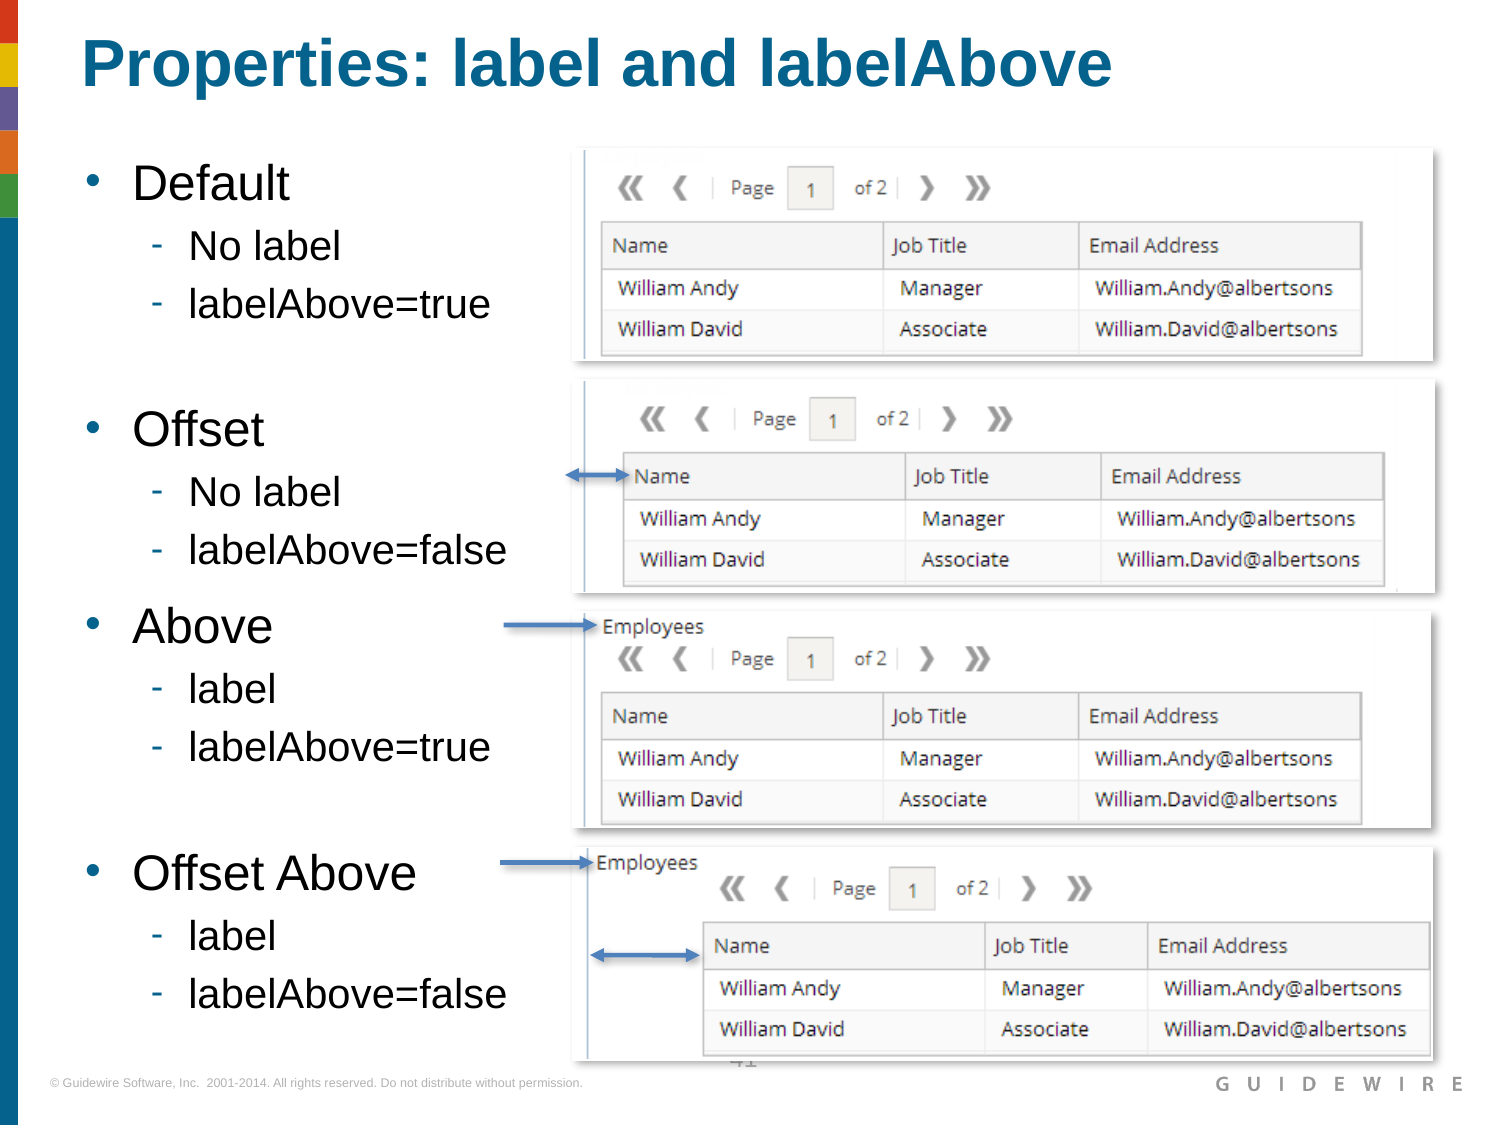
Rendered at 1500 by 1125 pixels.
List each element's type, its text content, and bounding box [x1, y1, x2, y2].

picture [573, 149, 1432, 360]
picture [573, 612, 1431, 828]
picture [573, 848, 1432, 1060]
text_box Properties: label and labelAbove [81, 19, 1446, 142]
picture [1215, 1073, 1480, 1096]
text_box Default No label labelAbove=true Offset No label labelAbove=false Above label labelAbove=true Offset Above label labelAbove=false [85, 149, 521, 1048]
picture [573, 380, 1434, 592]
